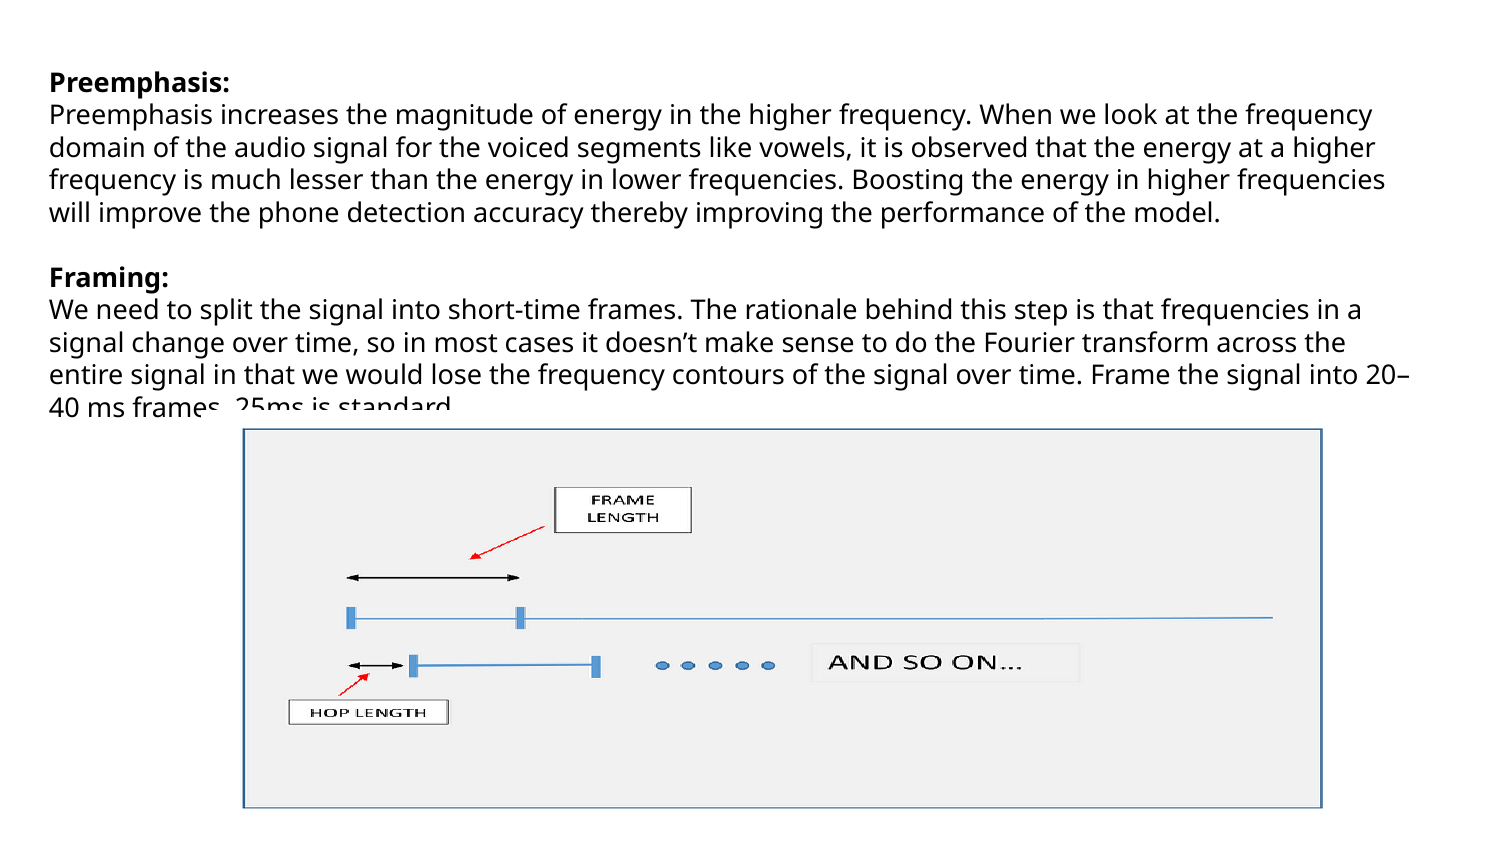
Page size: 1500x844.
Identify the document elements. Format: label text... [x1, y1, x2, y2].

picture [201, 410, 1339, 819]
text_box Preemphasis: Preemphasis increases the magnitude of energy in the higher frequency. When we look at the frequency domain of the audio signal for the voiced segments like vowels, it is observed that the energy at a higher frequency is much lesser than the energy in lower frequencies. Boosting the energy in higher frequencies will improve the phone detection accuracy thereby improving the performance of the model. Framing: We need to split the signal into short-time frames. The rationale behind this step is that frequencies in a signal change over time, so in most cases it doesn’t make sense to do the Fourier transform across the entire signal in that we would lose the frequency contours of the signal over time. Frame the signal into 20–40 ms frames. 25ms is standard. [33, 15, 1433, 508]
